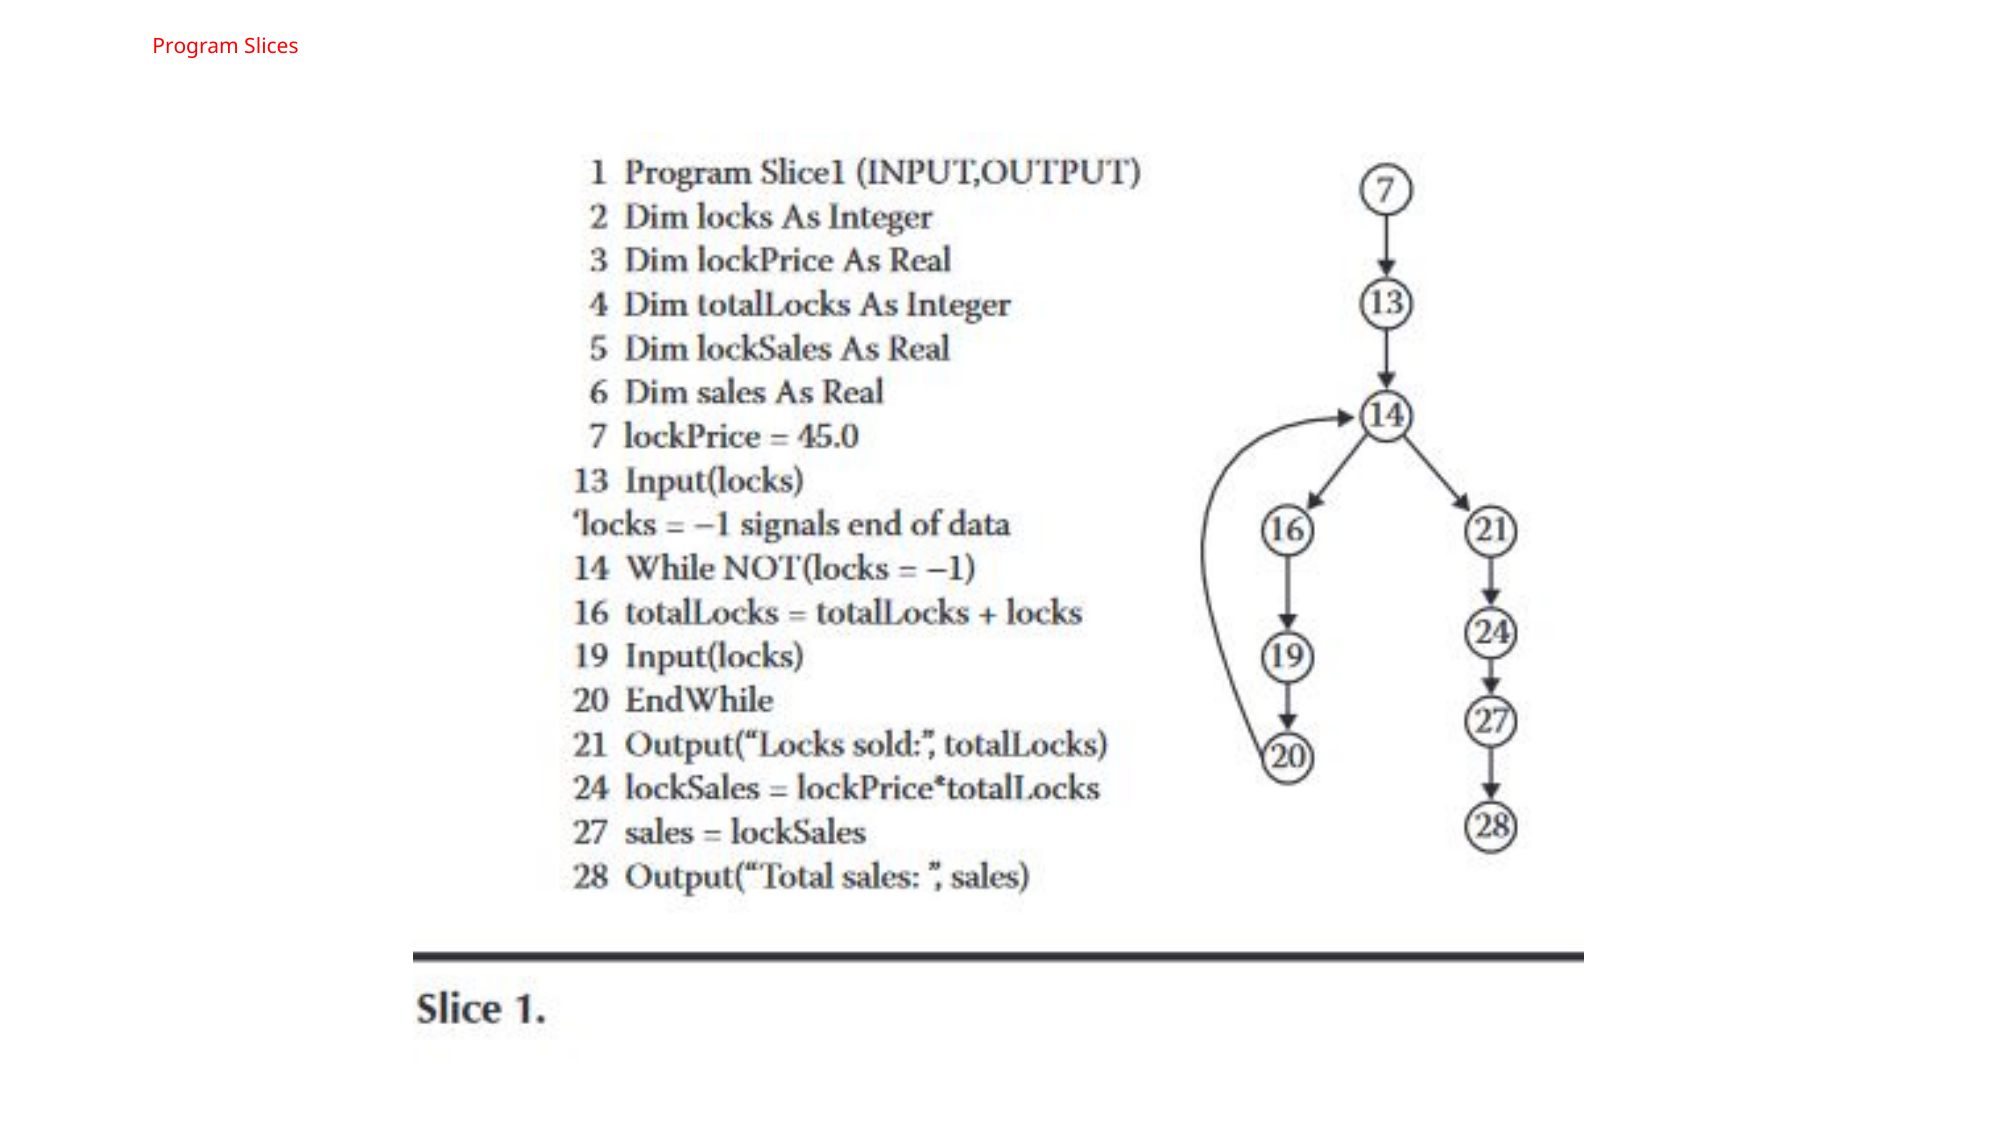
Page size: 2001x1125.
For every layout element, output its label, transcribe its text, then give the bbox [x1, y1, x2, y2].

title Program Slices [137, 27, 1863, 66]
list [413, 132, 1584, 1061]
